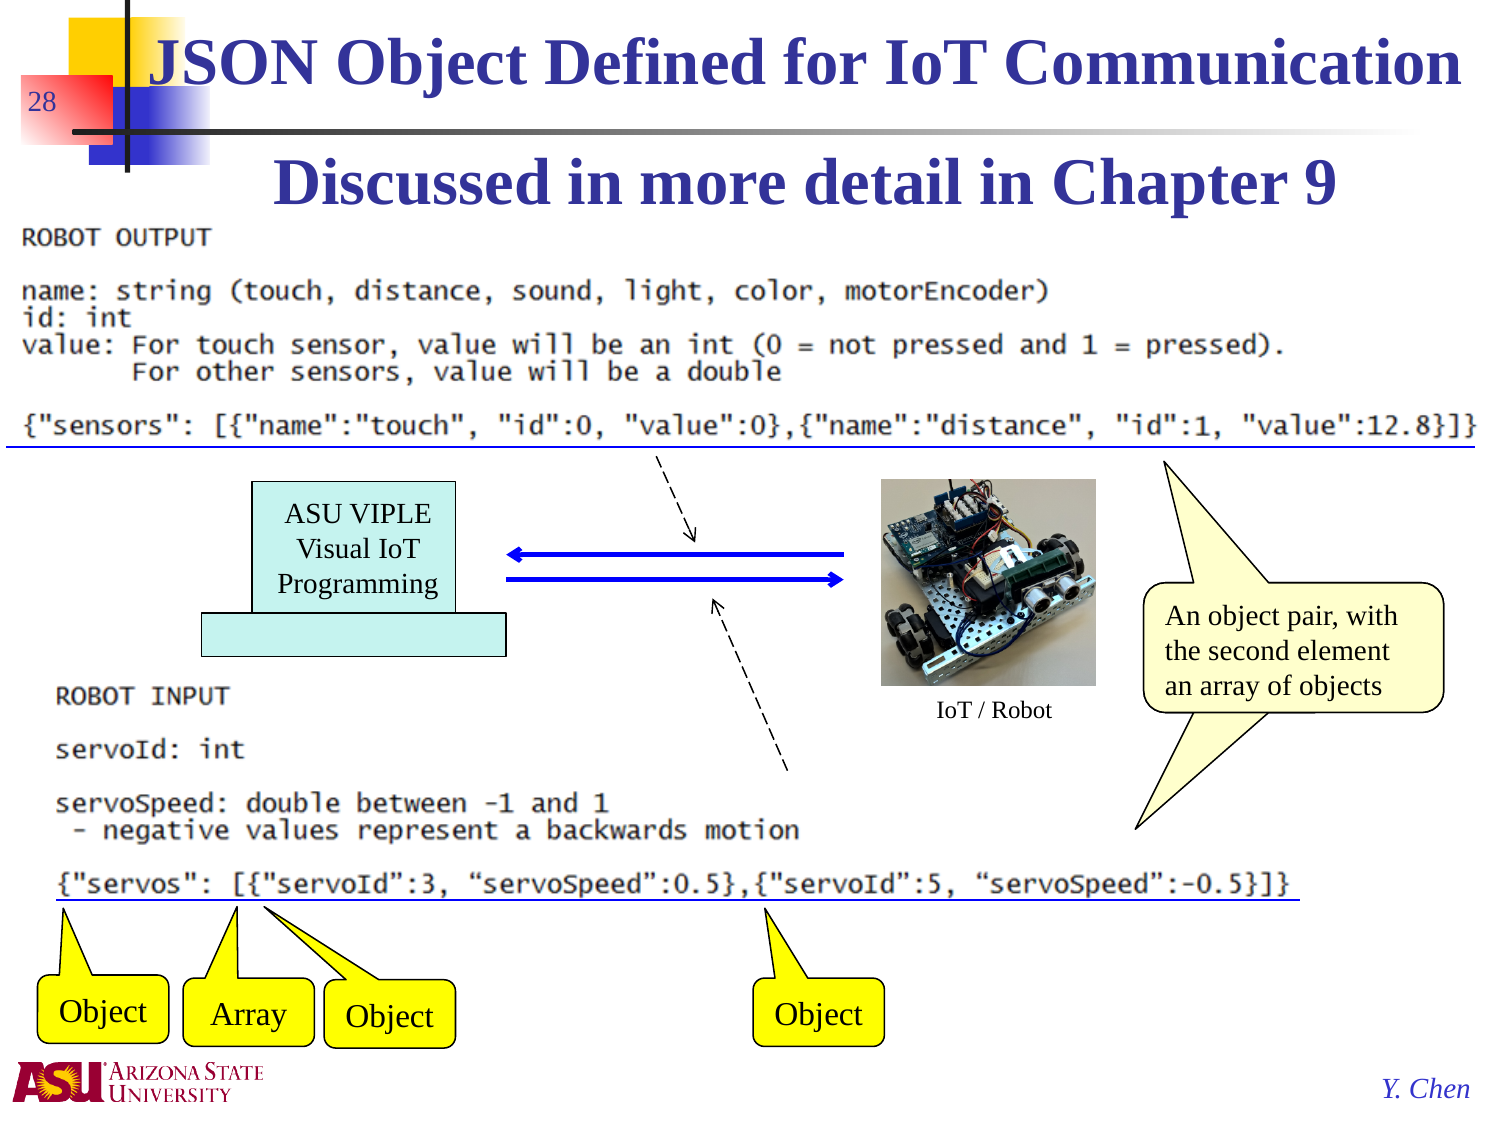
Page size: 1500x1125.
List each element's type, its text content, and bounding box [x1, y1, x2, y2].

text_box Object [753, 924, 885, 1047]
picture [12, 1062, 263, 1102]
text_box Object [37, 924, 169, 1044]
slide_number 28 [12, 49, 126, 126]
title JSON Object Defined for IoT Communication Discussed in more detail in Chapter 9 [125, 18, 1488, 225]
text_box Array [183, 924, 315, 1047]
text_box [5, 224, 1484, 915]
text_box Object [283, 924, 456, 1049]
